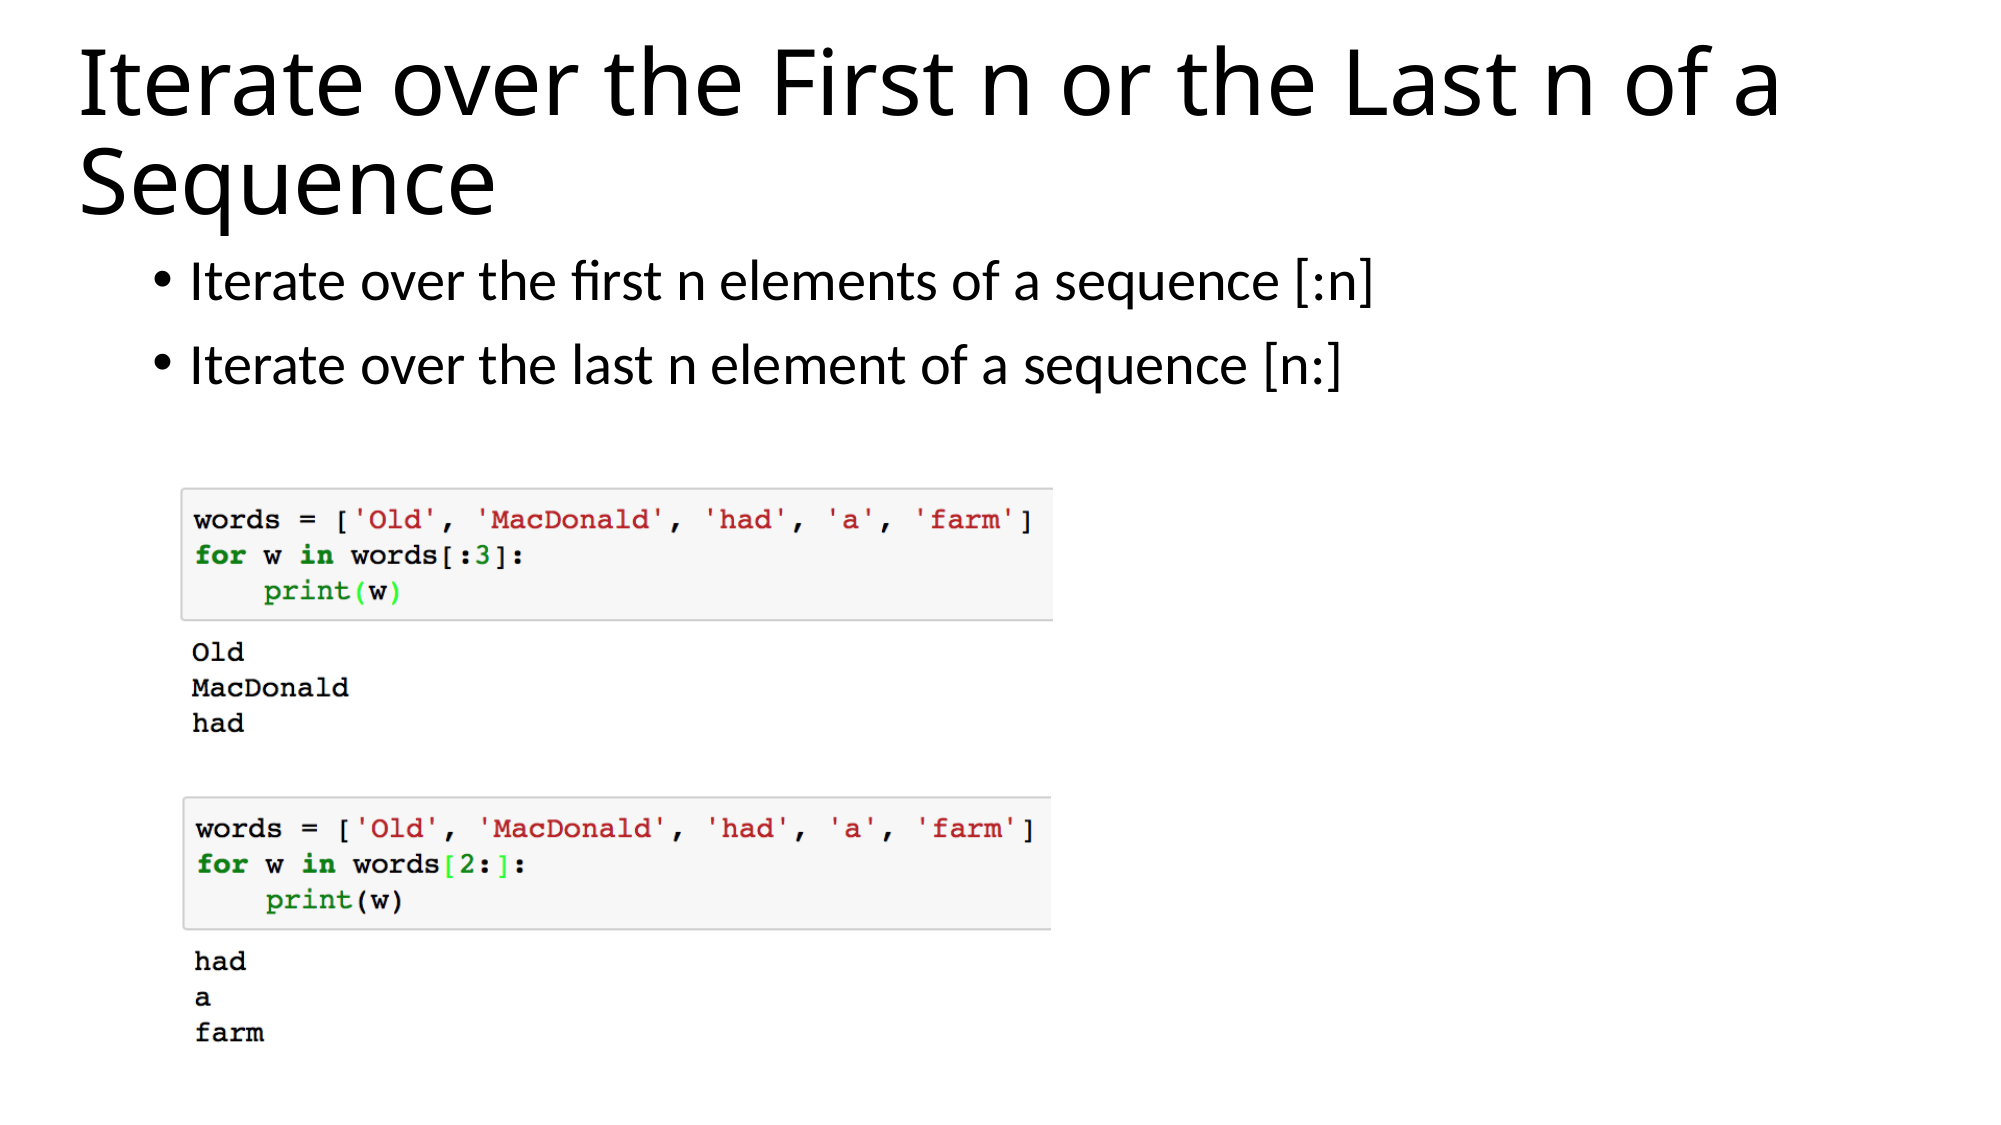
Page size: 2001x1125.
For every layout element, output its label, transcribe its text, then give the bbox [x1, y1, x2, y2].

title Iterate over the First n or the Last n of a Sequence [63, 26, 1957, 244]
picture [171, 788, 1051, 1056]
picture [169, 473, 1053, 757]
list Iterate over the first n elements of a sequence [:n] Iterate over the last n element of a sequence [n:] [137, 242, 1863, 1005]
